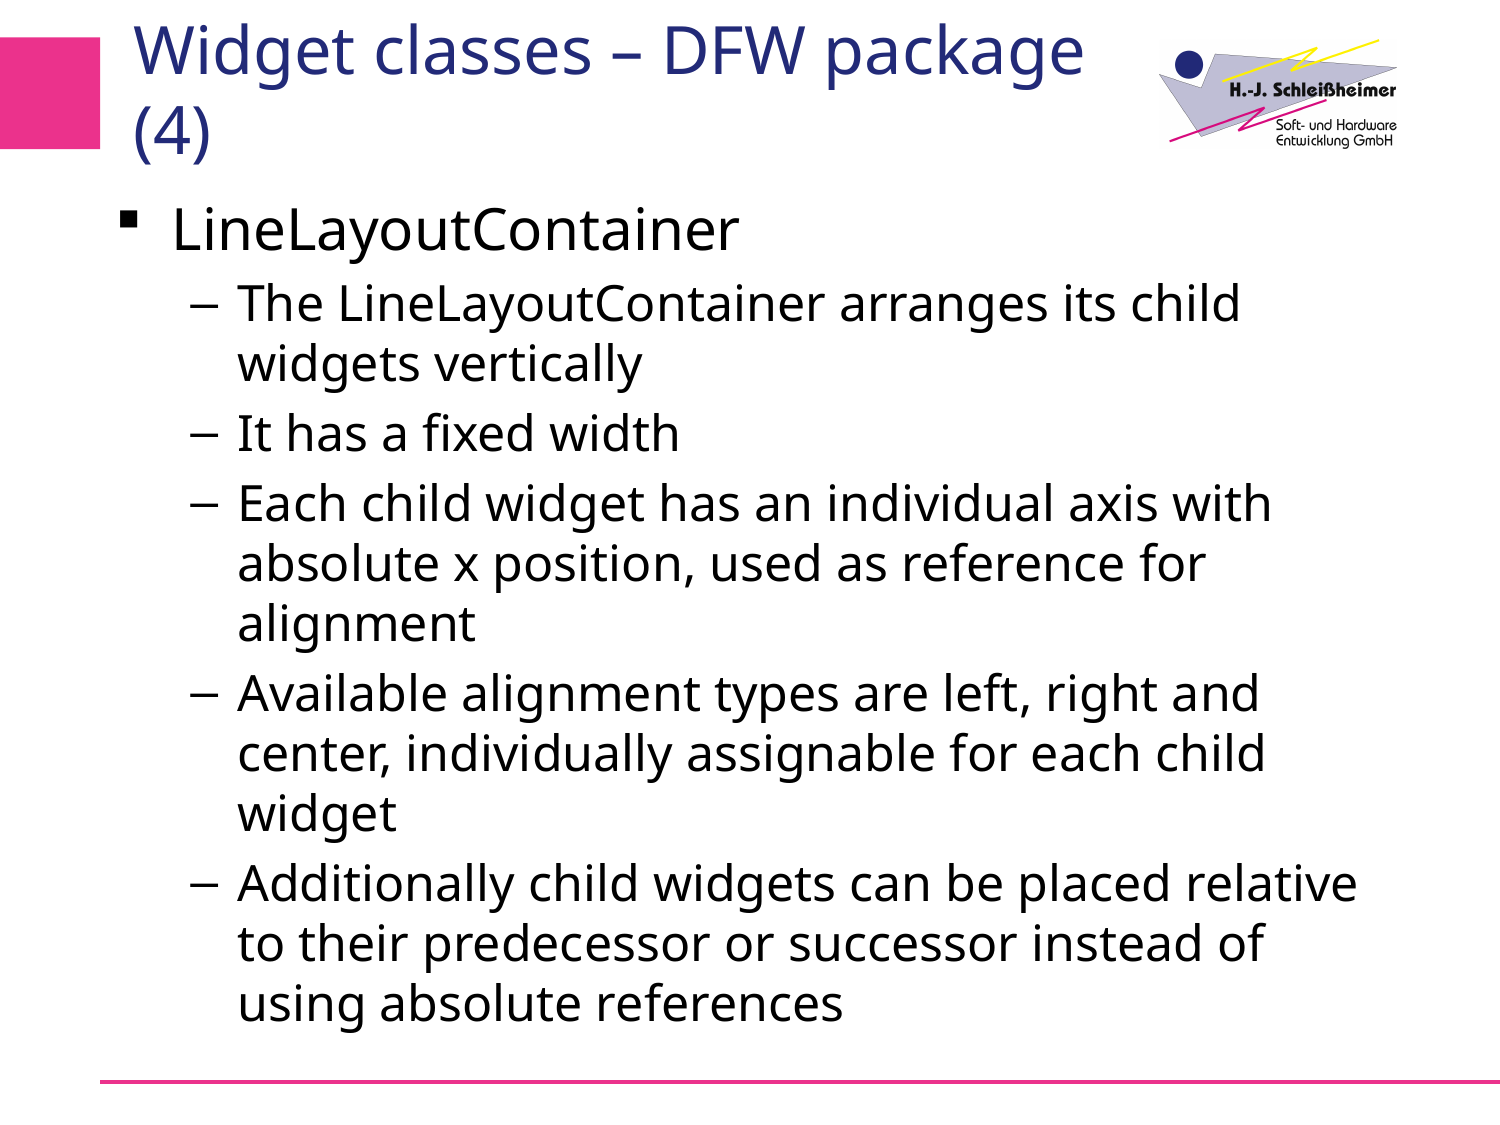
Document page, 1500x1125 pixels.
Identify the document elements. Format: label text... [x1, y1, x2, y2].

list LineLayoutContainer The LineLayoutContainer arranges its child widgets vertically It has a fixed width Each child widget has an individual axis with absolute x position, used as reference for alignment Available alignment types are left, right and center, individually assignable for each child widget Additionally child widgets can be placed relative to their predecessor or successor instead of using absolute references [100, 184, 1400, 1047]
picture [1159, 39, 1397, 149]
title Widget classes – DFW package (4) [133, 23, 1152, 152]
